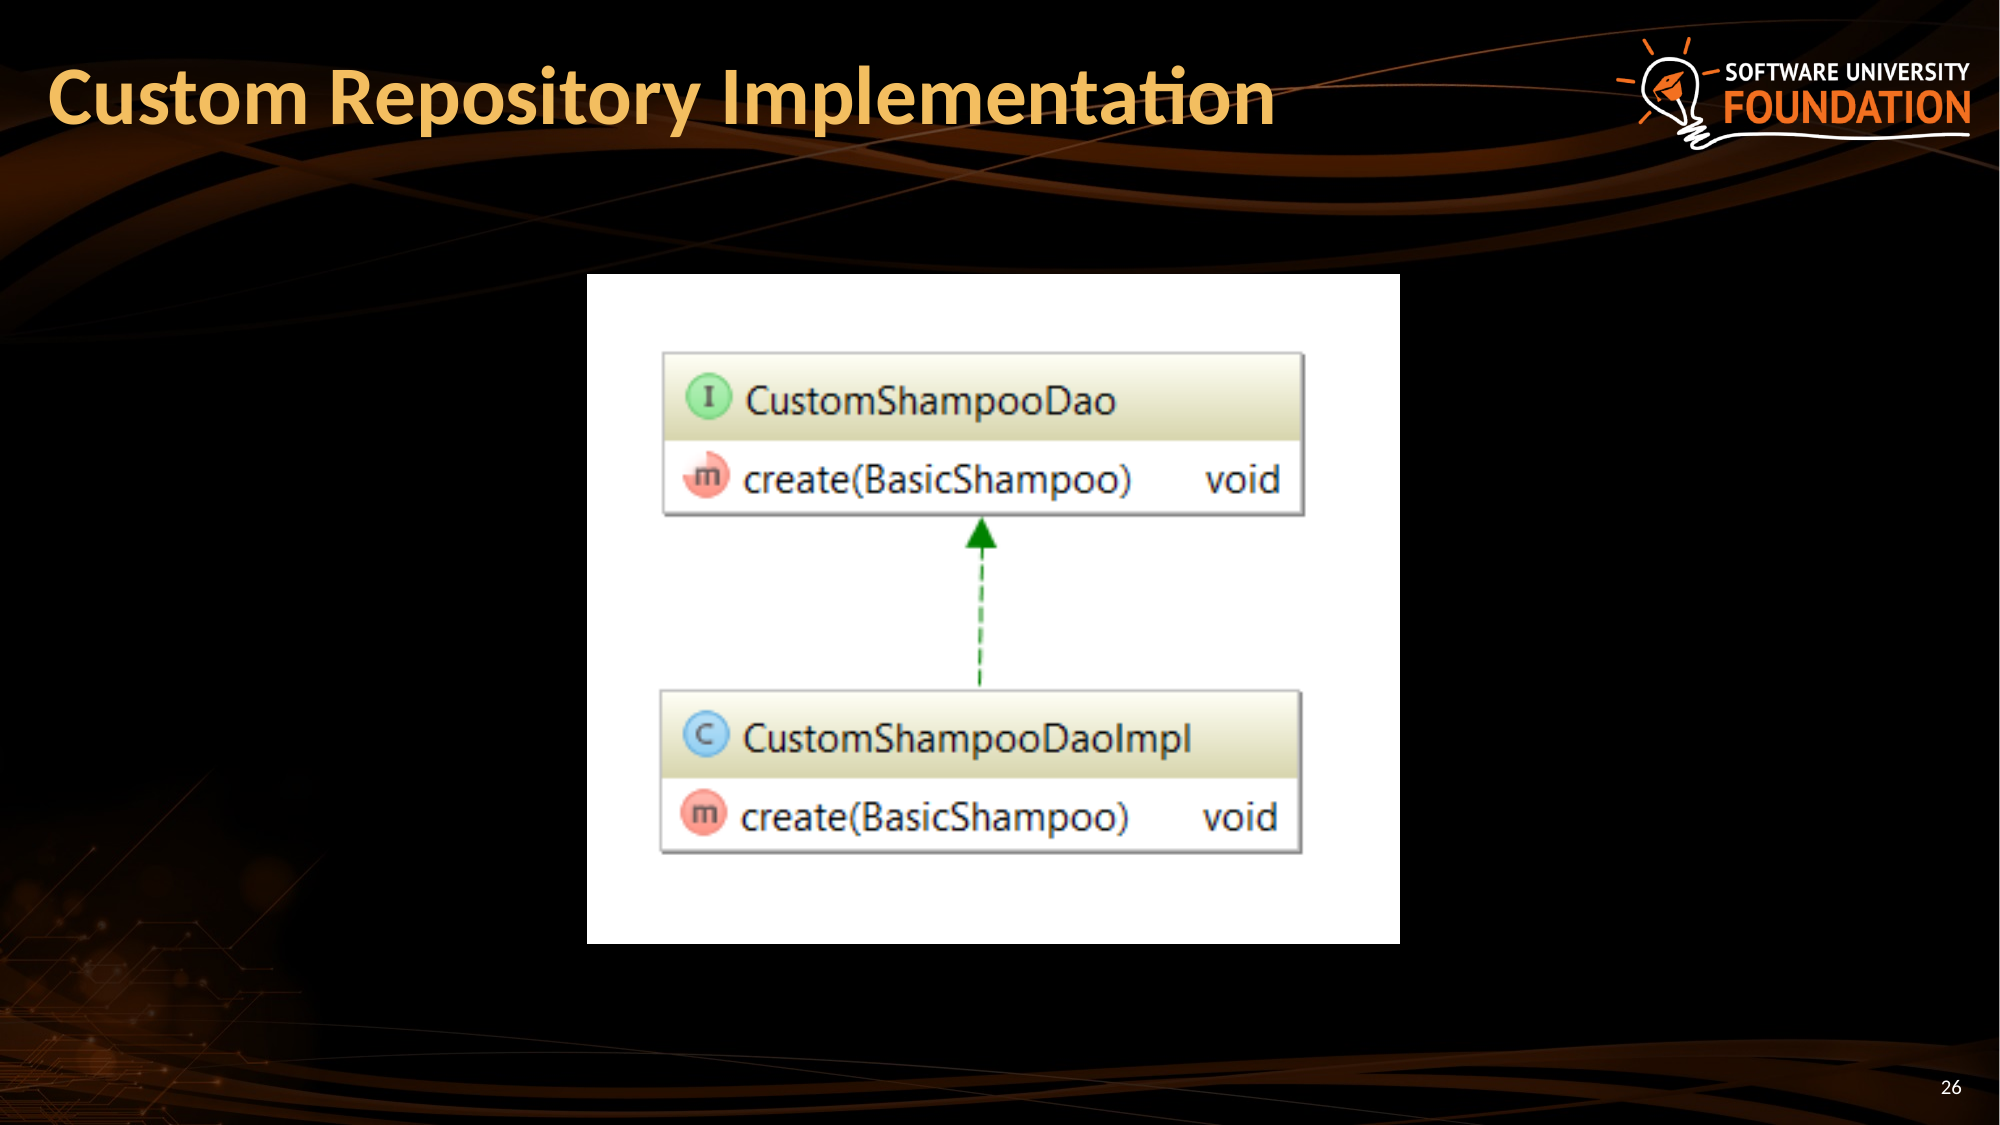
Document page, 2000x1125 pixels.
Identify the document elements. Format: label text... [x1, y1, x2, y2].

picture [0, 0, 2000, 1125]
slide_number 26 [1897, 1070, 1968, 1103]
title Custom Repository Implementation [30, 6, 1602, 189]
